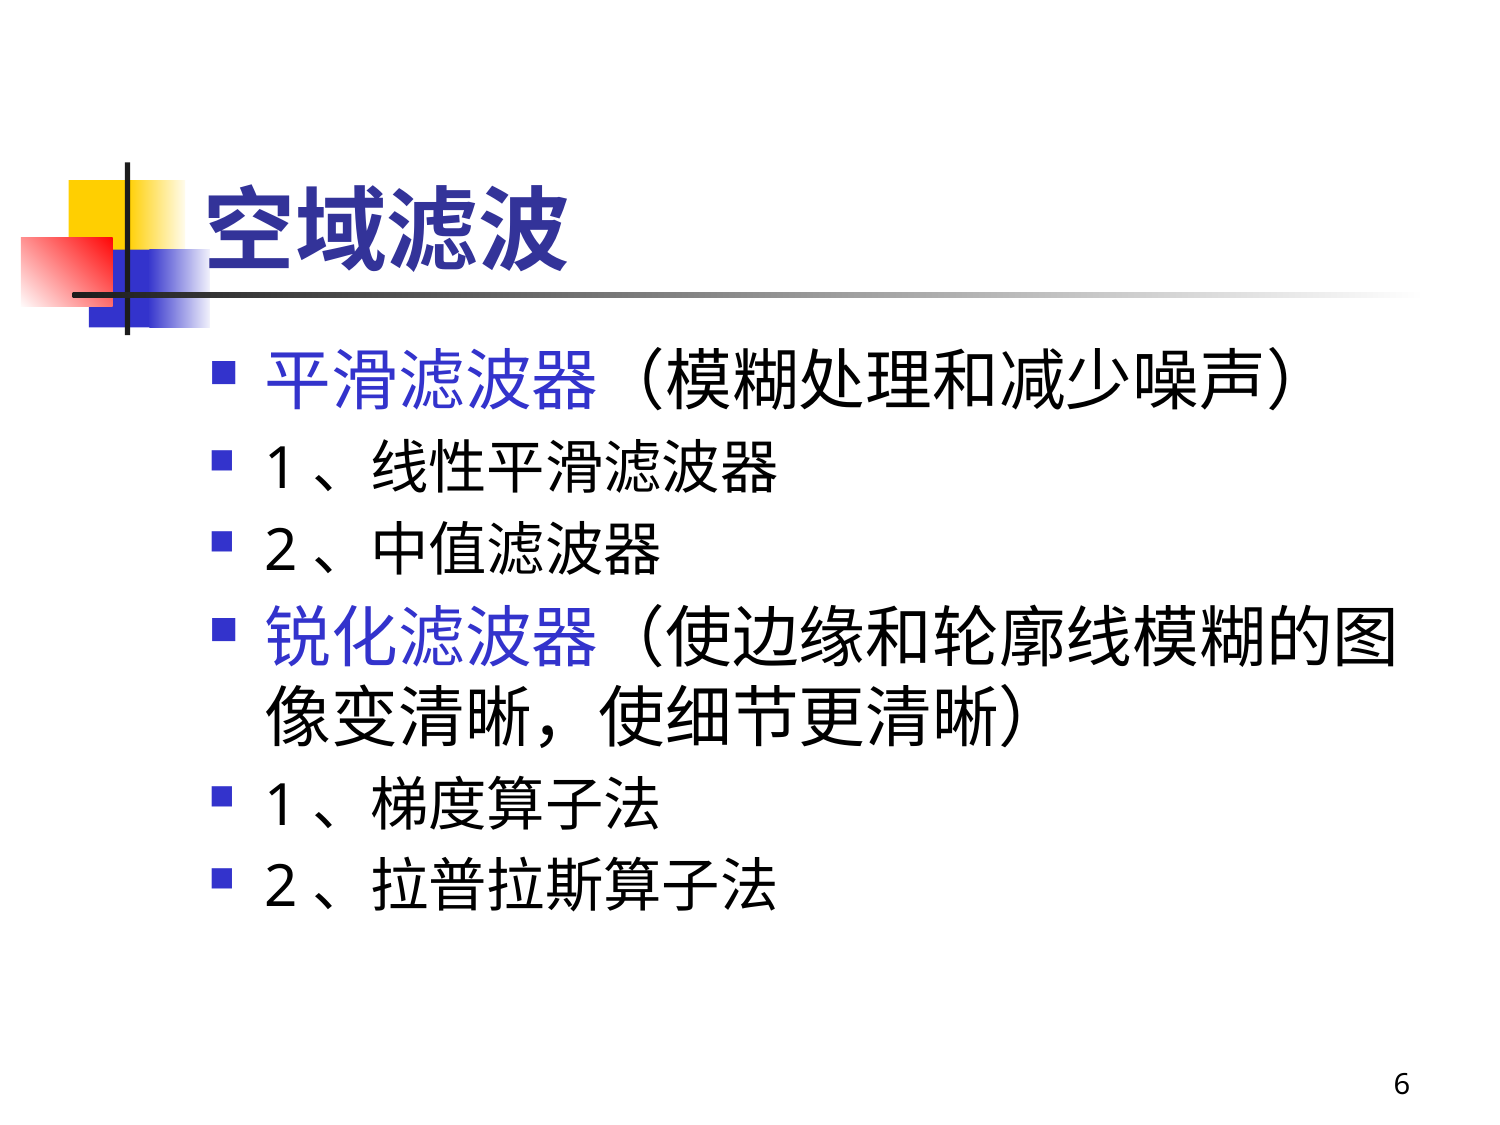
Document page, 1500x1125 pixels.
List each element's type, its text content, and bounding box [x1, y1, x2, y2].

slide_number 6 [1112, 1037, 1426, 1113]
list 平滑滤波器（模糊处理和减少噪声） 1、线性平滑滤波器 2、中值滤波器 锐化滤波器（使边缘和轮廓线模糊的图像变清晰，使细节更清晰） 1、梯度算子法 2、拉普拉斯算子法 [193, 330, 1470, 1007]
title 空域滤波 [188, 101, 1468, 289]
